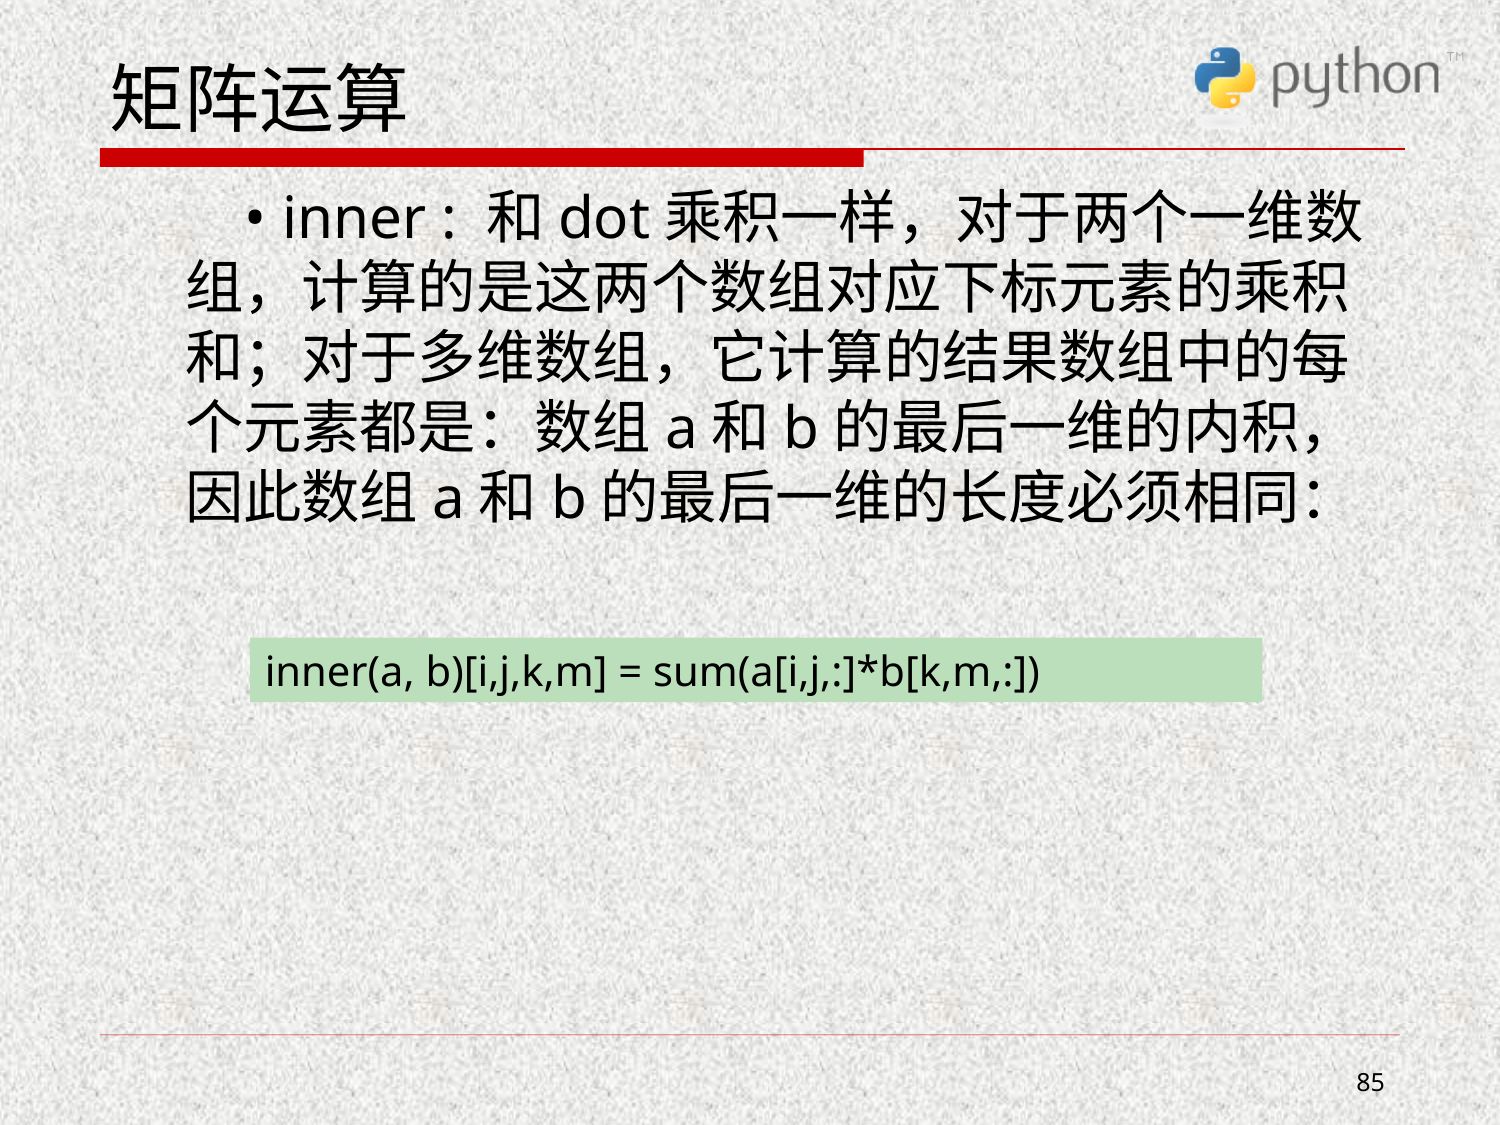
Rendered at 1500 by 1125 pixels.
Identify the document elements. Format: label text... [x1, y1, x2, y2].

list • inner : 和dot乘积一样，对于两个一维数组，计算的是这两个数组对应下标元素的乘积和；对于多维数组，它计算的结果数组中的每个元素都是：数组a和b的最后一维的内积，因此数组a和b的最后一维的长度必须相同： [92, 172, 1406, 1038]
picture [0, 0, 1500, 1125]
slide_number 85 [1074, 1058, 1401, 1103]
title 矩阵运算 [94, 50, 1407, 149]
text_box inner(a, b)[i,j,k,m] = sum(a[i,j,:]*b[k,m,:]) [249, 637, 1263, 703]
